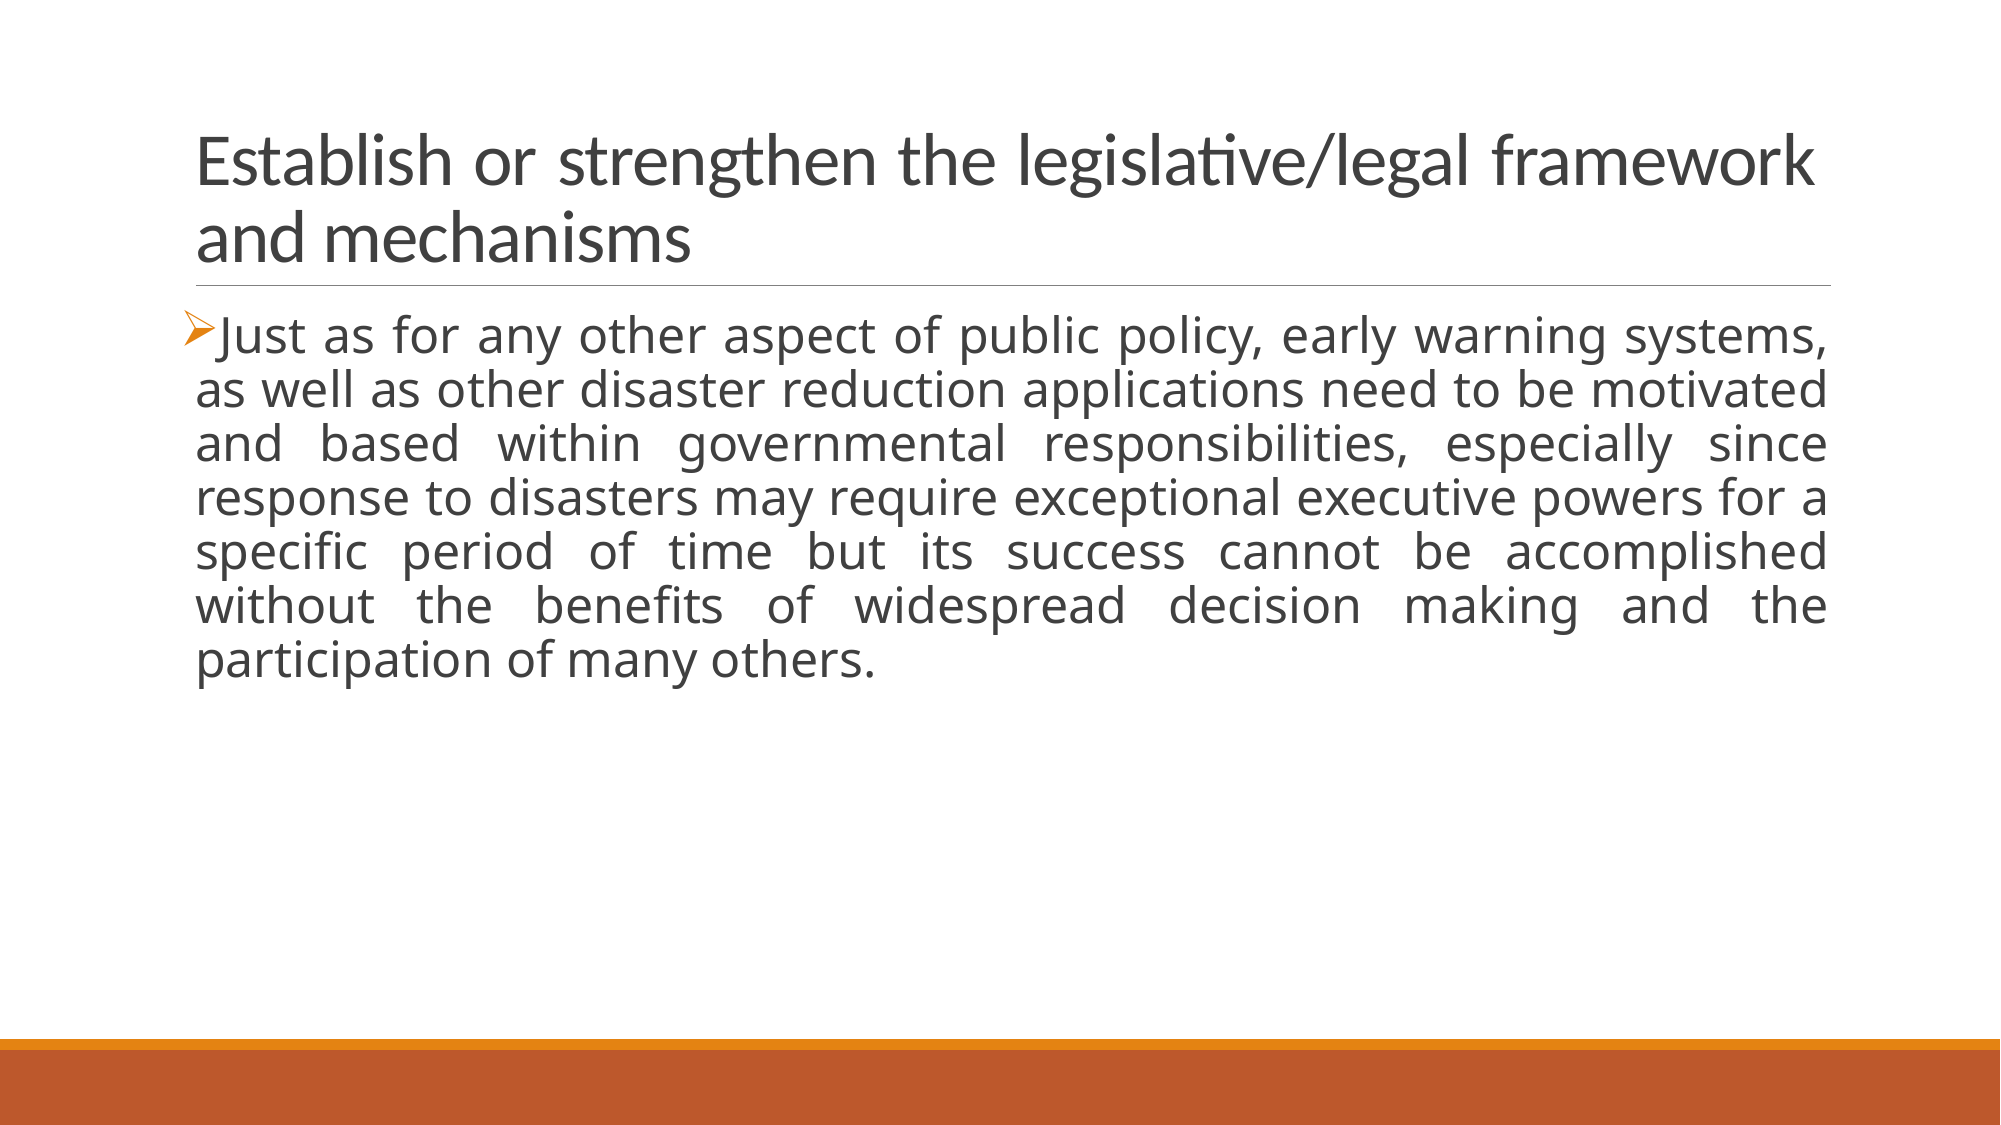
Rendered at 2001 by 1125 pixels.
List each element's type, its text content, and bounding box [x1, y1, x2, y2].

title Establish or strengthen the legislative/legal framework and mechanisms [180, 47, 1830, 285]
list Just as for any other aspect of public policy, early warning systems, as well as other disaster reduction applications need to be motivated and based within governmental responsibilities, especially since response to disasters may require exceptional executive powers for a specific period of time but its success cannot be accomplished without the benefits of widespread decision making and the participation of many others. [180, 302, 1830, 963]
